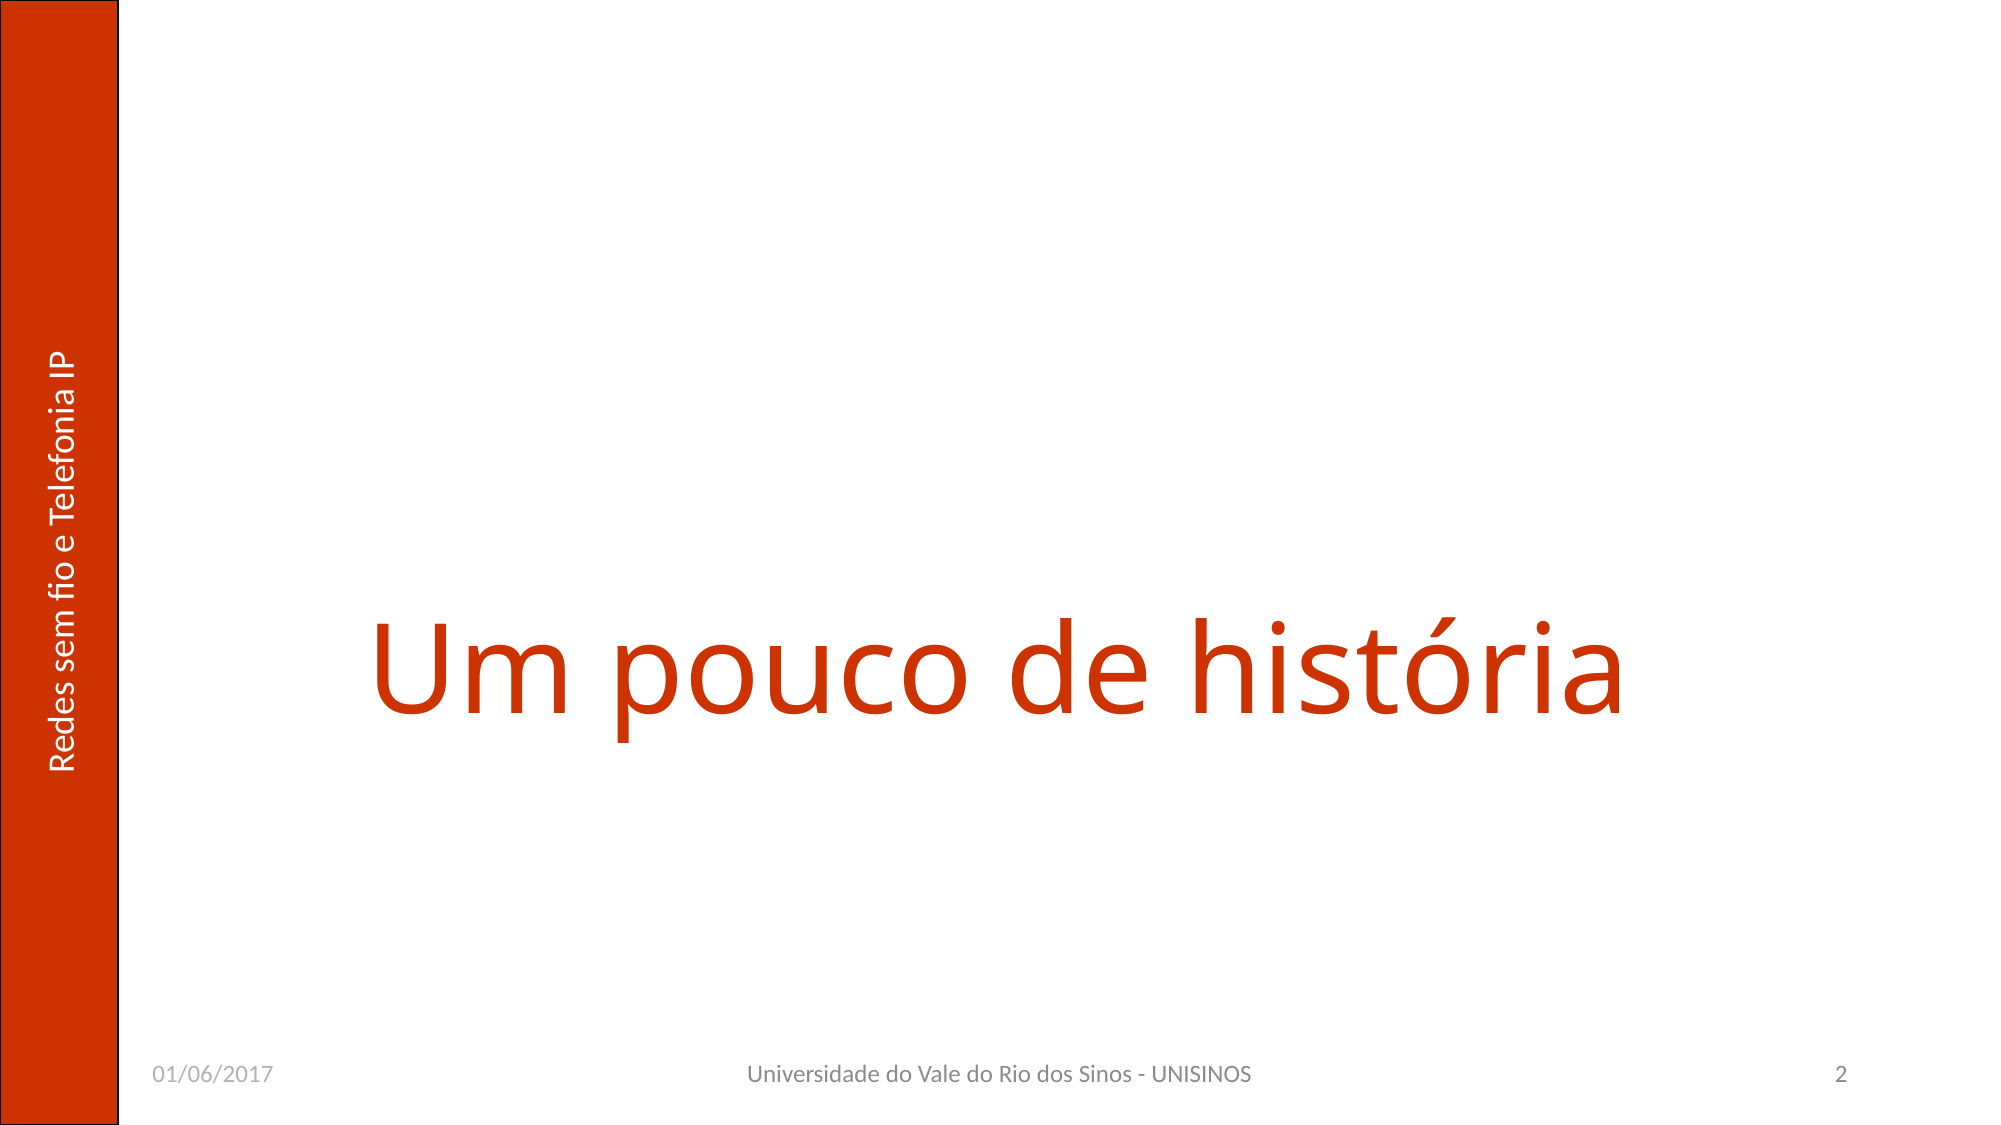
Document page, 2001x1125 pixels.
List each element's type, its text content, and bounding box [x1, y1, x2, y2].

slide_number 2 [1412, 1042, 1863, 1103]
title Um pouco de história [136, 280, 1862, 749]
footer Universidade do Vale do Rio dos Sinos - UNISINOS [662, 1042, 1338, 1103]
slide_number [137, 1042, 588, 1103]
